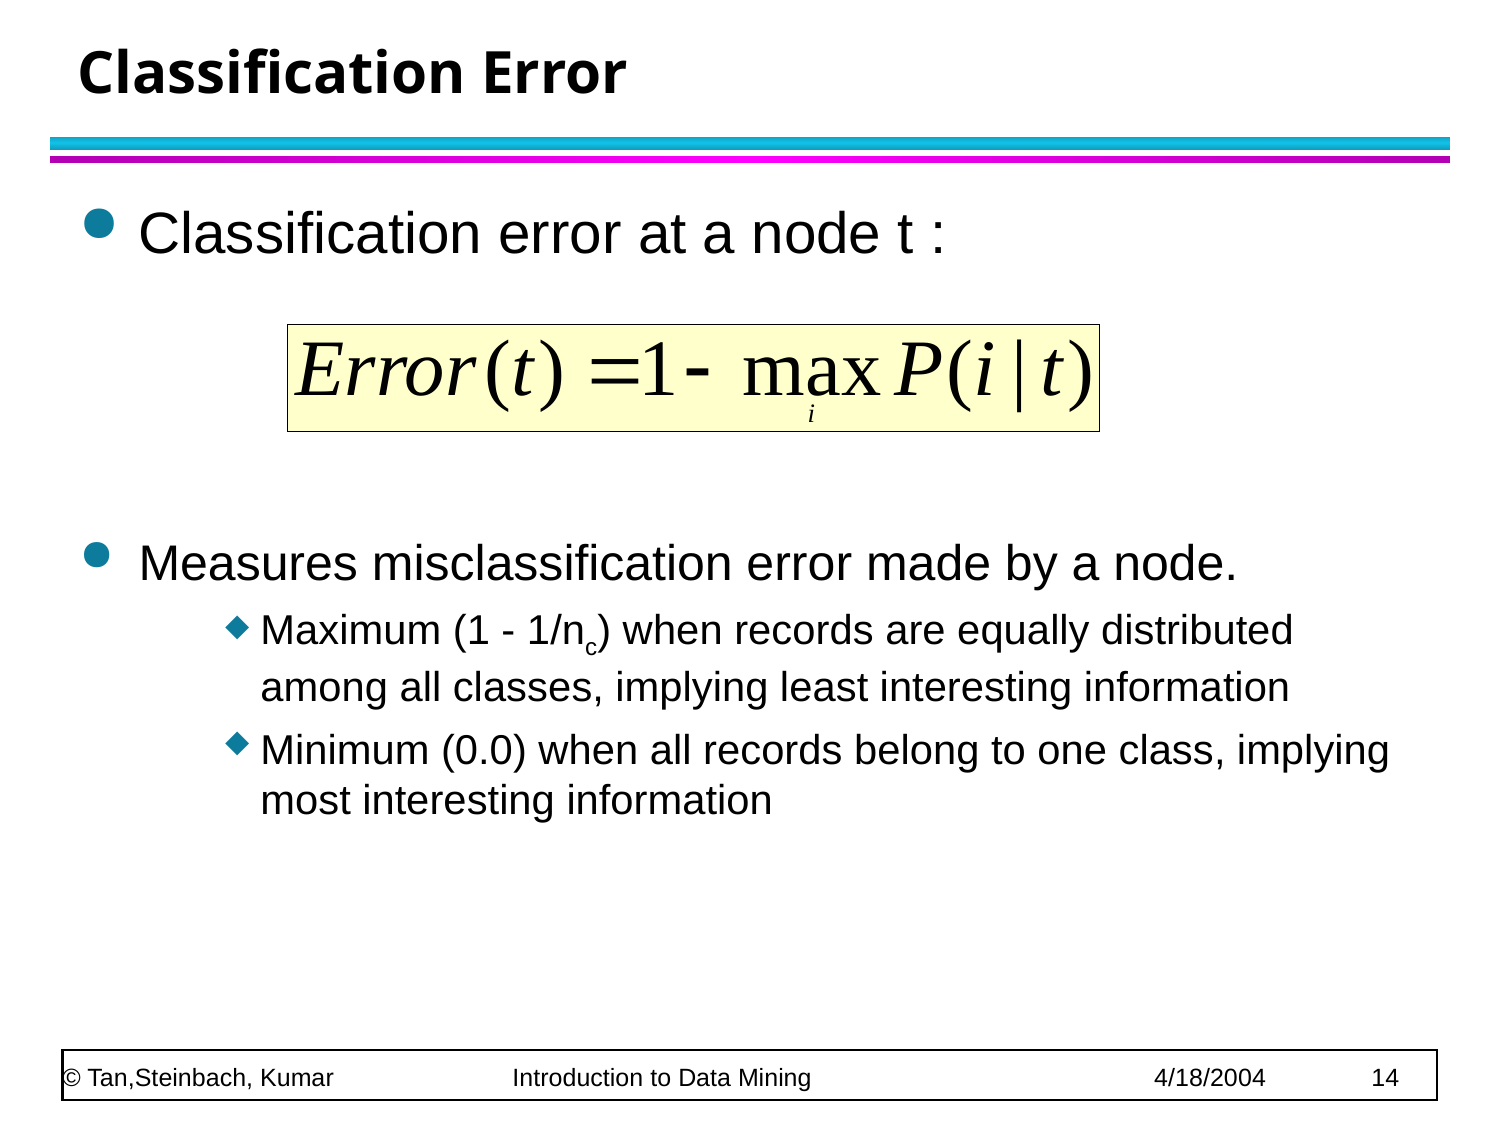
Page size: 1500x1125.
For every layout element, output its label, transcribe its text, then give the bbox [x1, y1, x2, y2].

title Classification Error [61, 24, 1463, 113]
list Classification error at a node t : Measures misclassification error made by a node. Maximum (1 - 1/nc) when records are equally distributed among all classes, implying least interesting information Minimum (0.0) when all records belong to one class, implying most interesting information [66, 186, 1433, 1038]
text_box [287, 324, 1101, 432]
